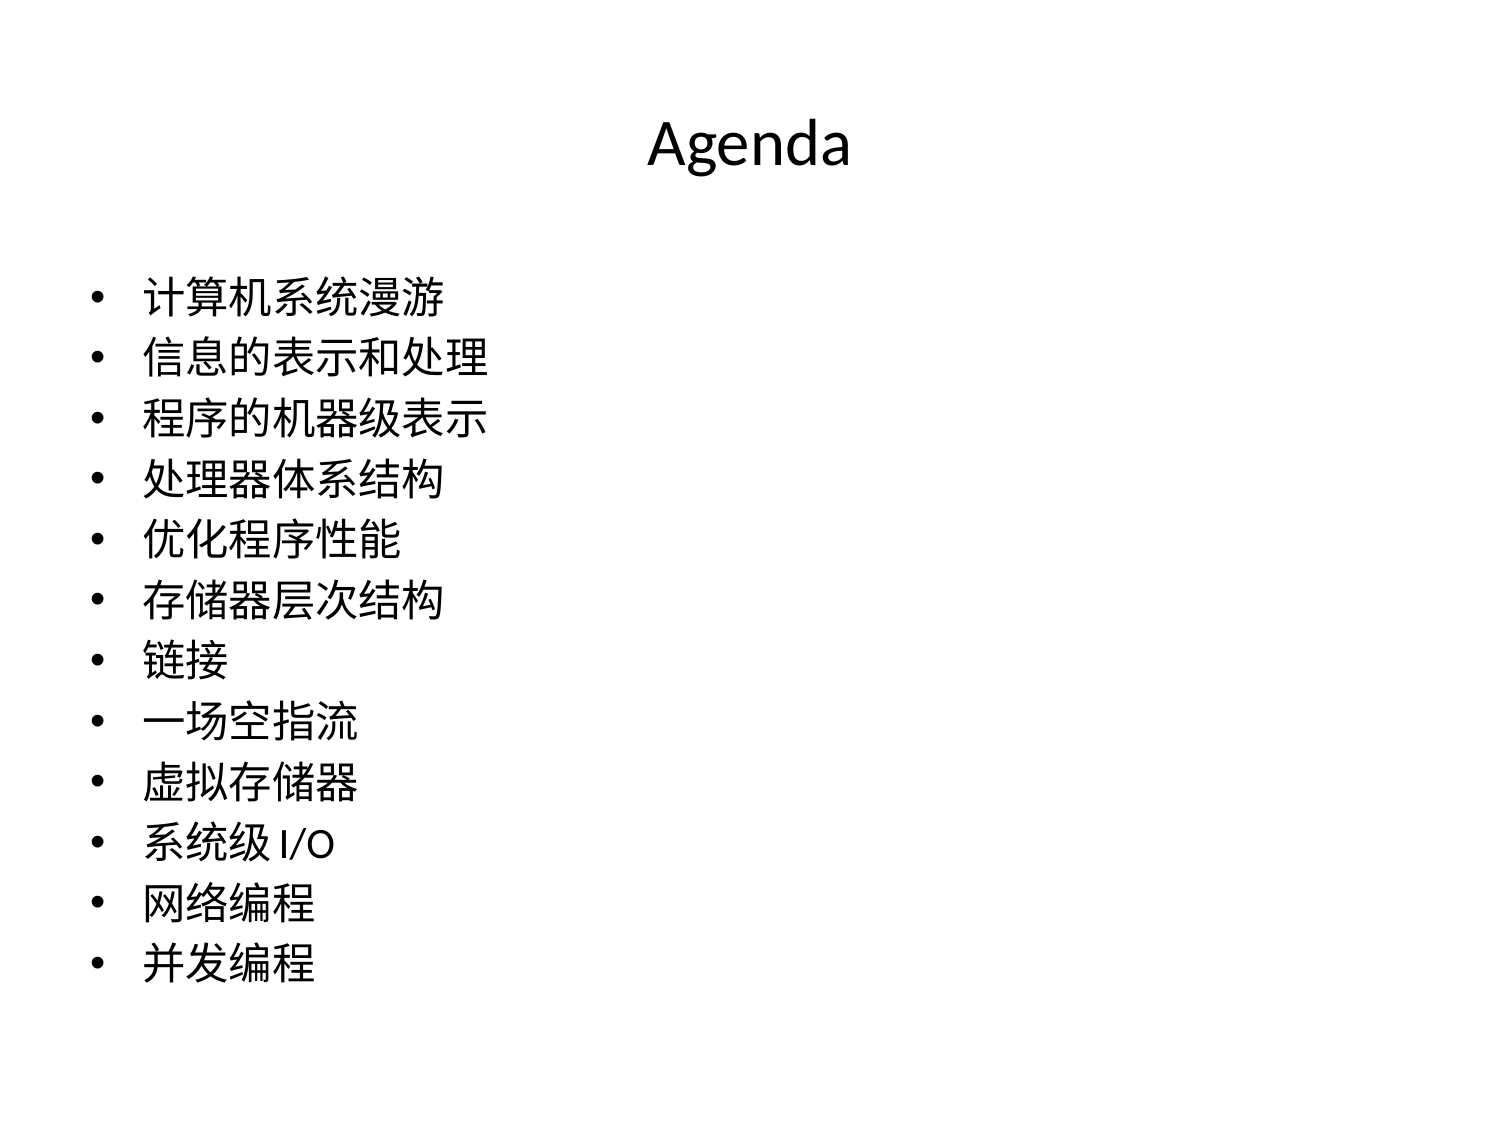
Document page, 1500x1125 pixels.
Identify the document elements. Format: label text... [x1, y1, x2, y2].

title Agenda [75, 45, 1425, 233]
list 计算机系统漫游 信息的表示和处理 程序的机器级表示 处理器体系结构 优化程序性能 存储器层次结构 链接 一场空指流 虚拟存储器 系统级I/O 网络编程 并发编程 [75, 262, 1425, 1005]
